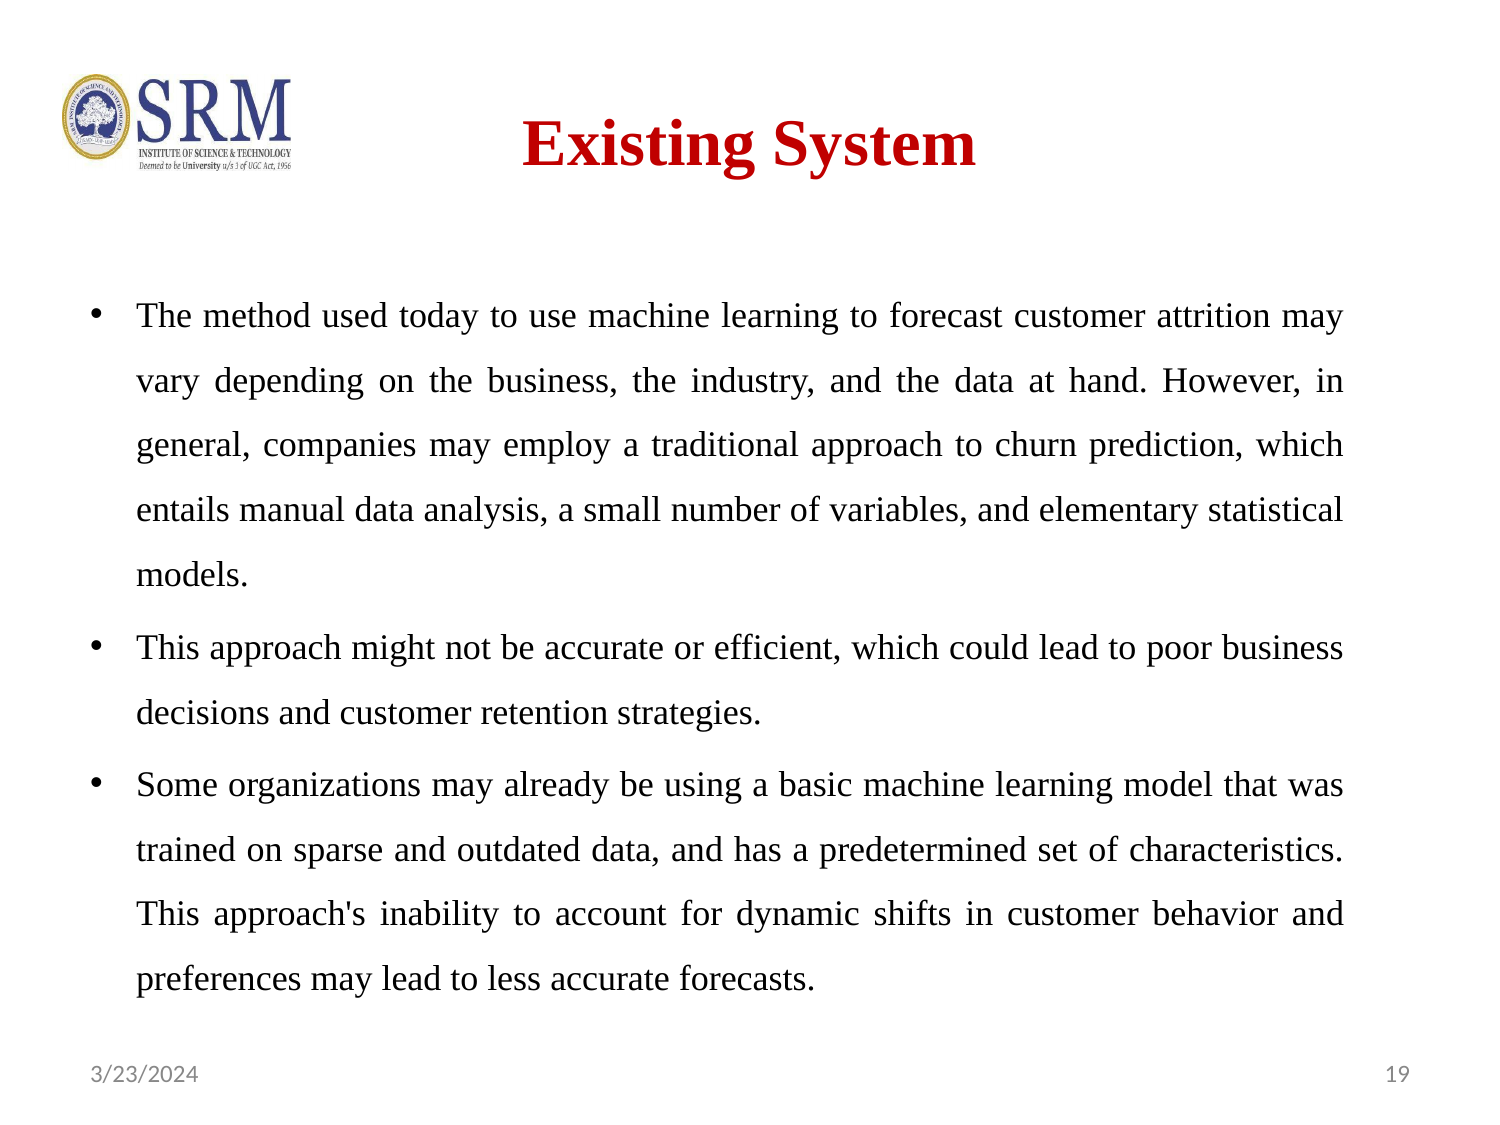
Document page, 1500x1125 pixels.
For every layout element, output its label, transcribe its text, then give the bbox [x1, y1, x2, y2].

slide_number ‹#› [1074, 1042, 1425, 1103]
title Existing System [75, 45, 1425, 233]
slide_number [75, 1042, 425, 1103]
picture [62, 74, 291, 172]
list The method used today to use machine learning to forecast customer attrition may vary depending on the business, the industry, and the data at hand. However, in general, companies may employ a traditional approach to churn prediction, which entails manual data analysis, a small number of variables, and elementary statistical models. This approach might not be accurate or efficient, which could lead to poor business decisions and customer retention strategies. Some organizations may already be using a basic machine learning model that was trained on sparse and outdated data, and has a predetermined set of characteristics. This approach's inability to account for dynamic shifts in customer behavior and preferences may lead to less accurate forecasts. [75, 262, 1425, 1005]
